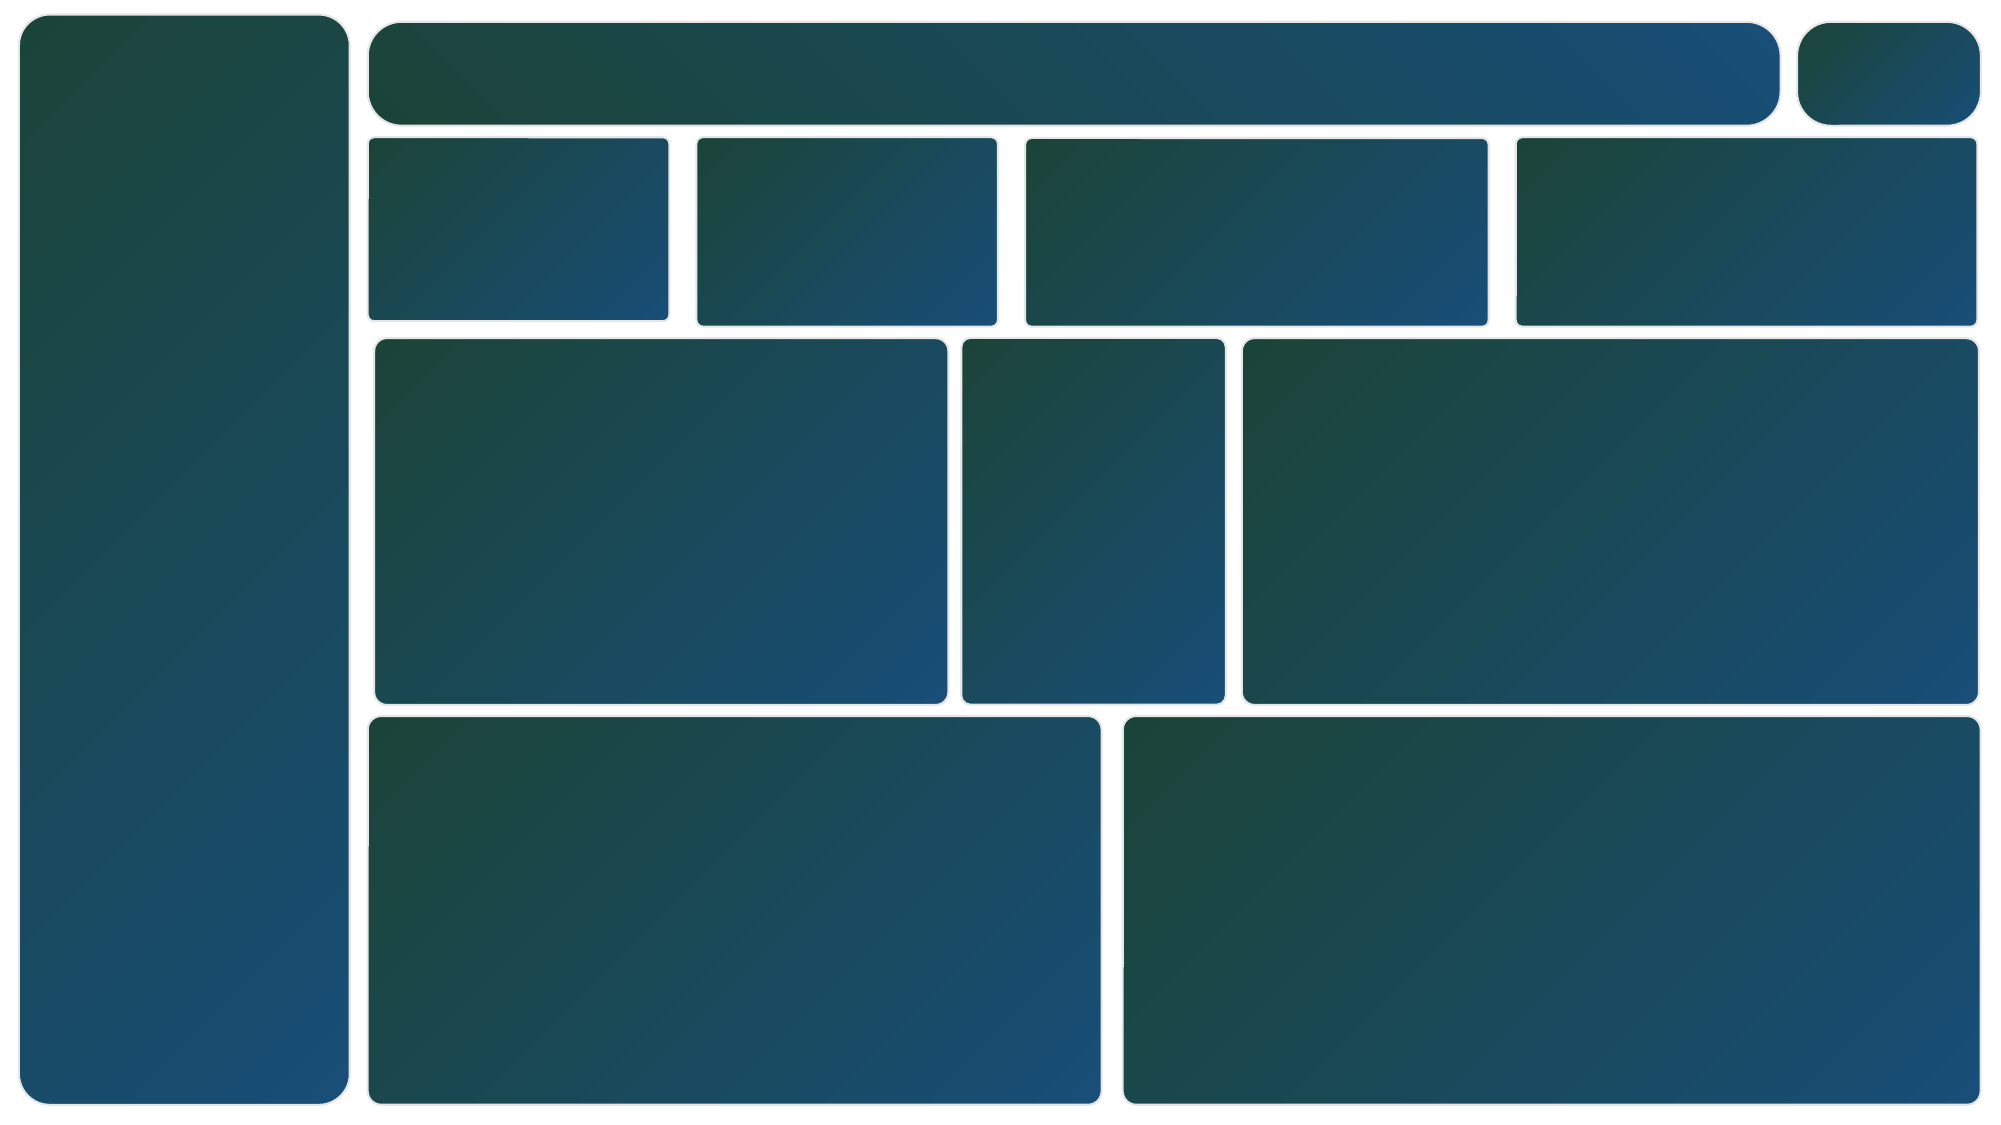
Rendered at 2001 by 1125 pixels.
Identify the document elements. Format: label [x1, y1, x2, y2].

text_box [366, 714, 1103, 1106]
text_box [17, 13, 351, 1106]
text_box [1796, 20, 1982, 127]
text_box [1023, 136, 1490, 328]
text_box [1514, 136, 1979, 328]
text_box [366, 20, 1782, 127]
text_box [1121, 714, 1982, 1106]
text_box [695, 136, 1000, 328]
text_box [960, 336, 1227, 706]
text_box [373, 337, 950, 706]
text_box [366, 136, 671, 323]
text_box [1240, 337, 1981, 706]
